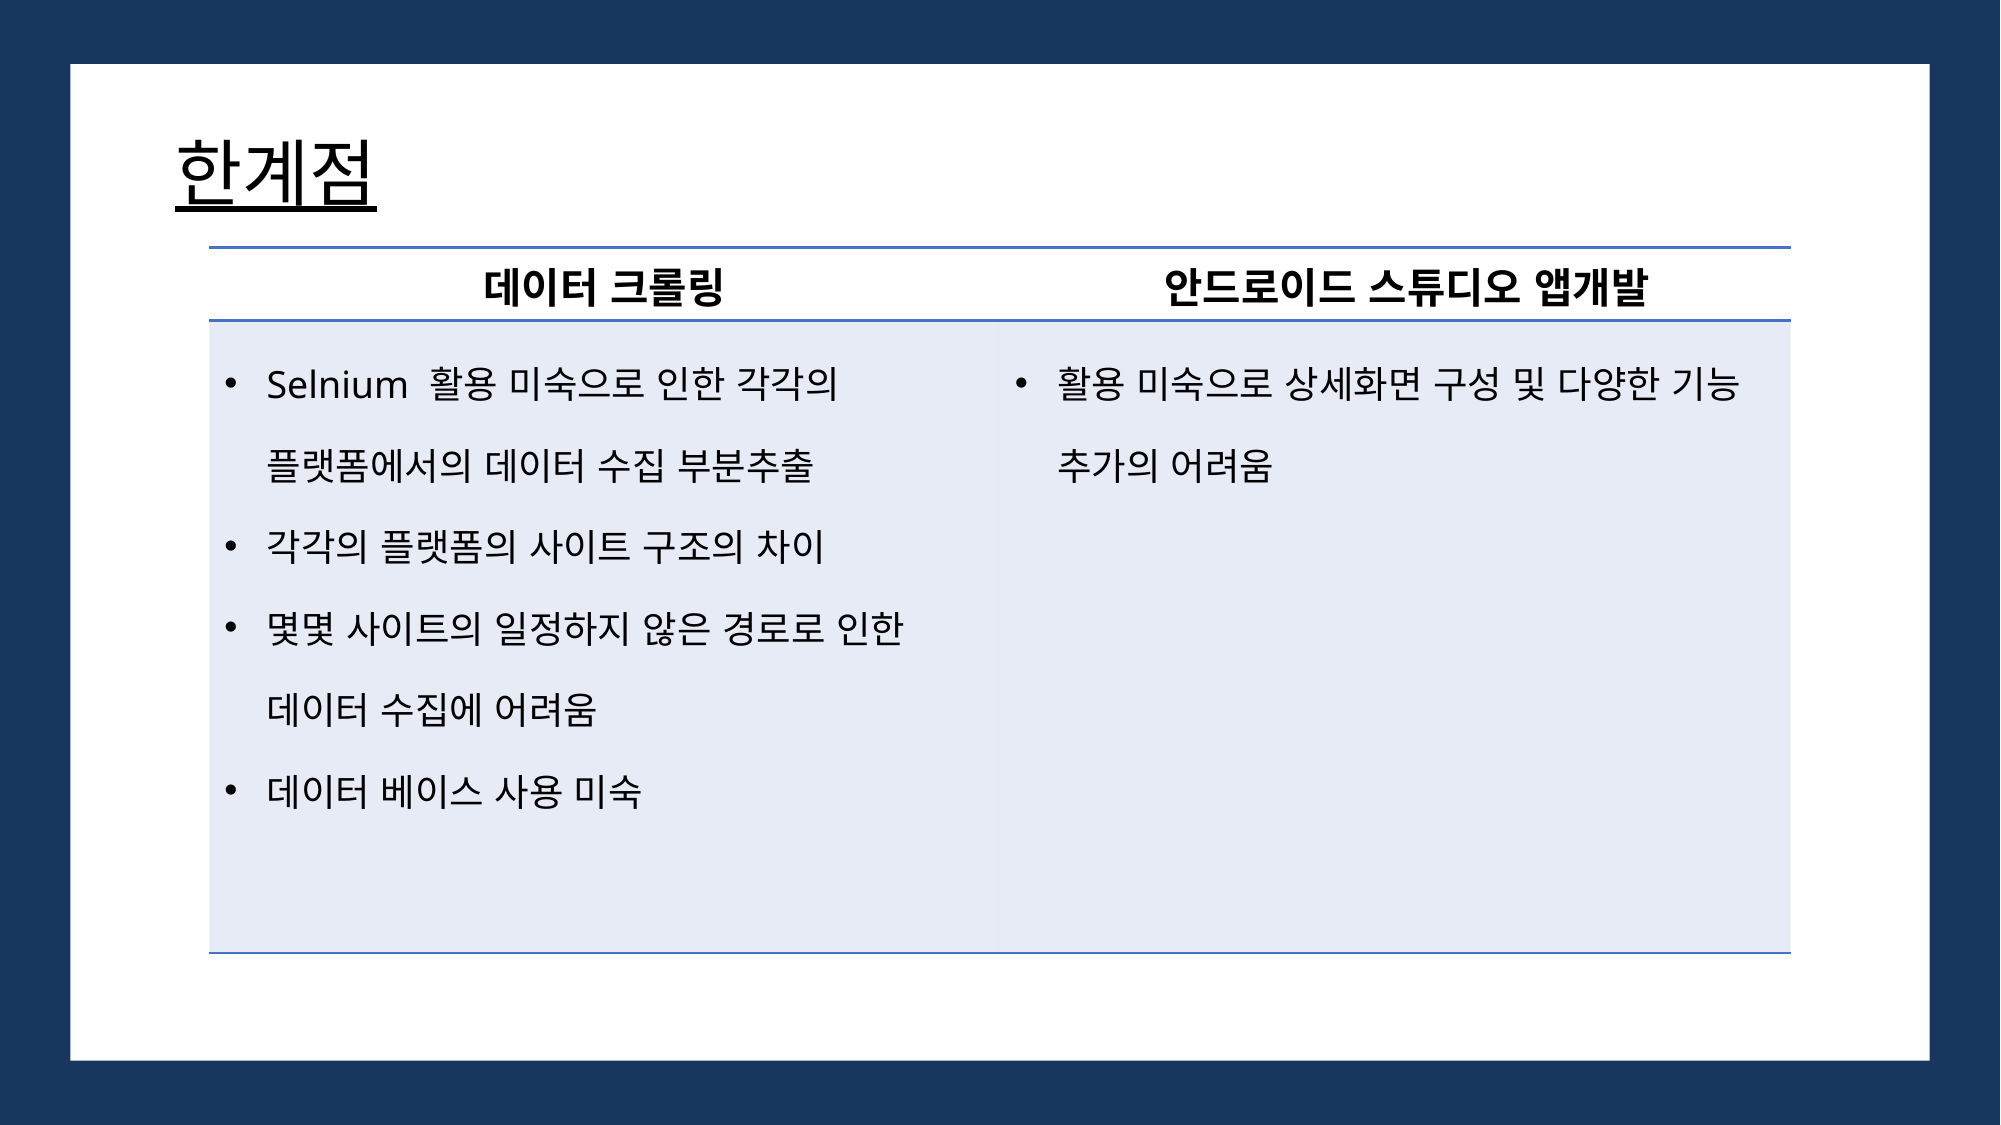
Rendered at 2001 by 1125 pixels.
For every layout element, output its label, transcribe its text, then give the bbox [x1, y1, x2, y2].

table_header 데이터 크롤링 [209, 249, 1000, 319]
table_cell 활용 미숙으로 상세화면 구성 및 다양한 기능 추가의 어려움 [1000, 322, 1791, 952]
table_cell Selnium 활용 미숙으로 인한 각각의 플랫폼에서의 데이터 수집 부분추출 각각의 플랫폼의 사이트 구조의 차이 몇몇 사이트의 일정하지 않은 경로로 인한 데이터 수집에 어려움 데이터 베이스 사용 미숙 [209, 322, 1000, 952]
text_box [69, 63, 1931, 1062]
table_header 안드로이드 스튜디오 앱개발 [1000, 249, 1791, 319]
text_box 한계점 [160, 120, 949, 223]
